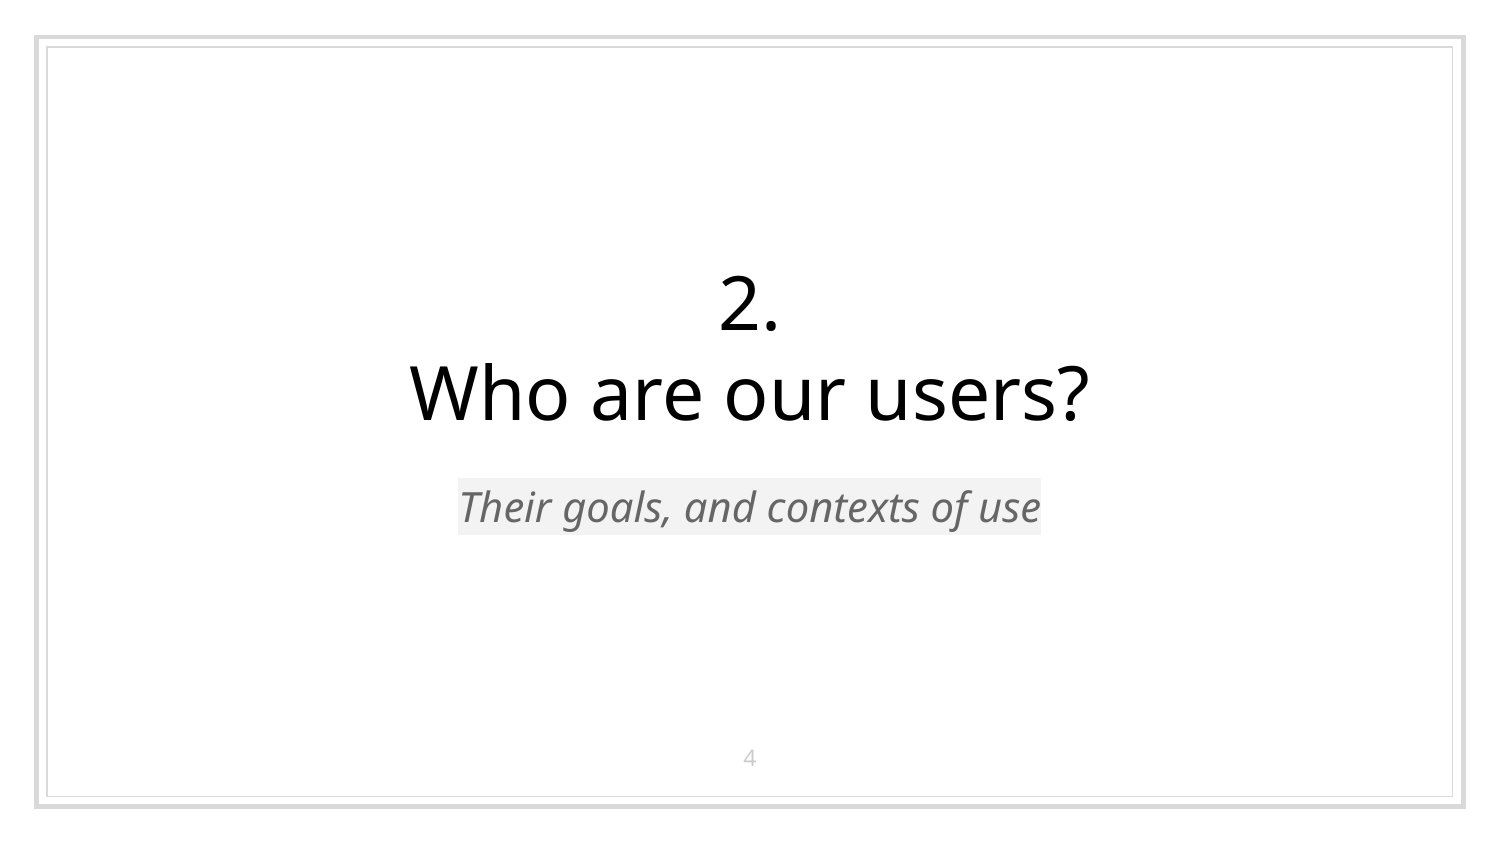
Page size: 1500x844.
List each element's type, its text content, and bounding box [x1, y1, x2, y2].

subtitle Their goals, and contexts of use [265, 465, 1235, 595]
title 2. Who are our users? [265, 259, 1235, 450]
slide_number ‹#› [705, 725, 795, 790]
